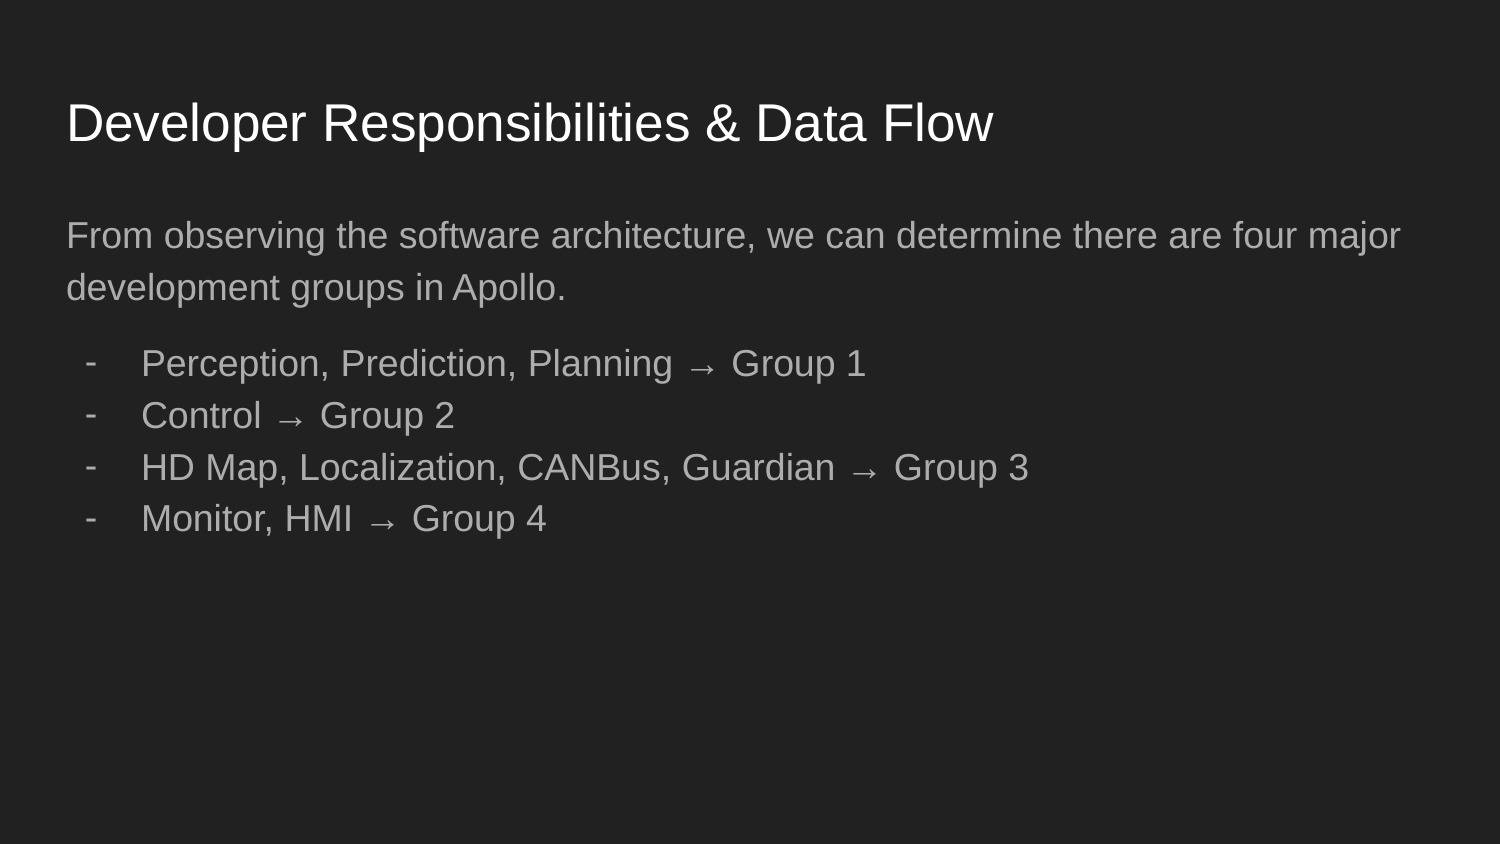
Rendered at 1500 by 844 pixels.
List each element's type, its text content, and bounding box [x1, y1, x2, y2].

list From observing the software architecture, we can determine there are four major development groups in Apollo. Perception, Prediction, Planning → Group 1 Control → Group 2 HD Map, Localization, CANBus, Guardian → Group 3 Monitor, HMI → Group 4 [51, 189, 1449, 750]
title Developer Responsibilities & Data Flow [51, 72, 1449, 167]
